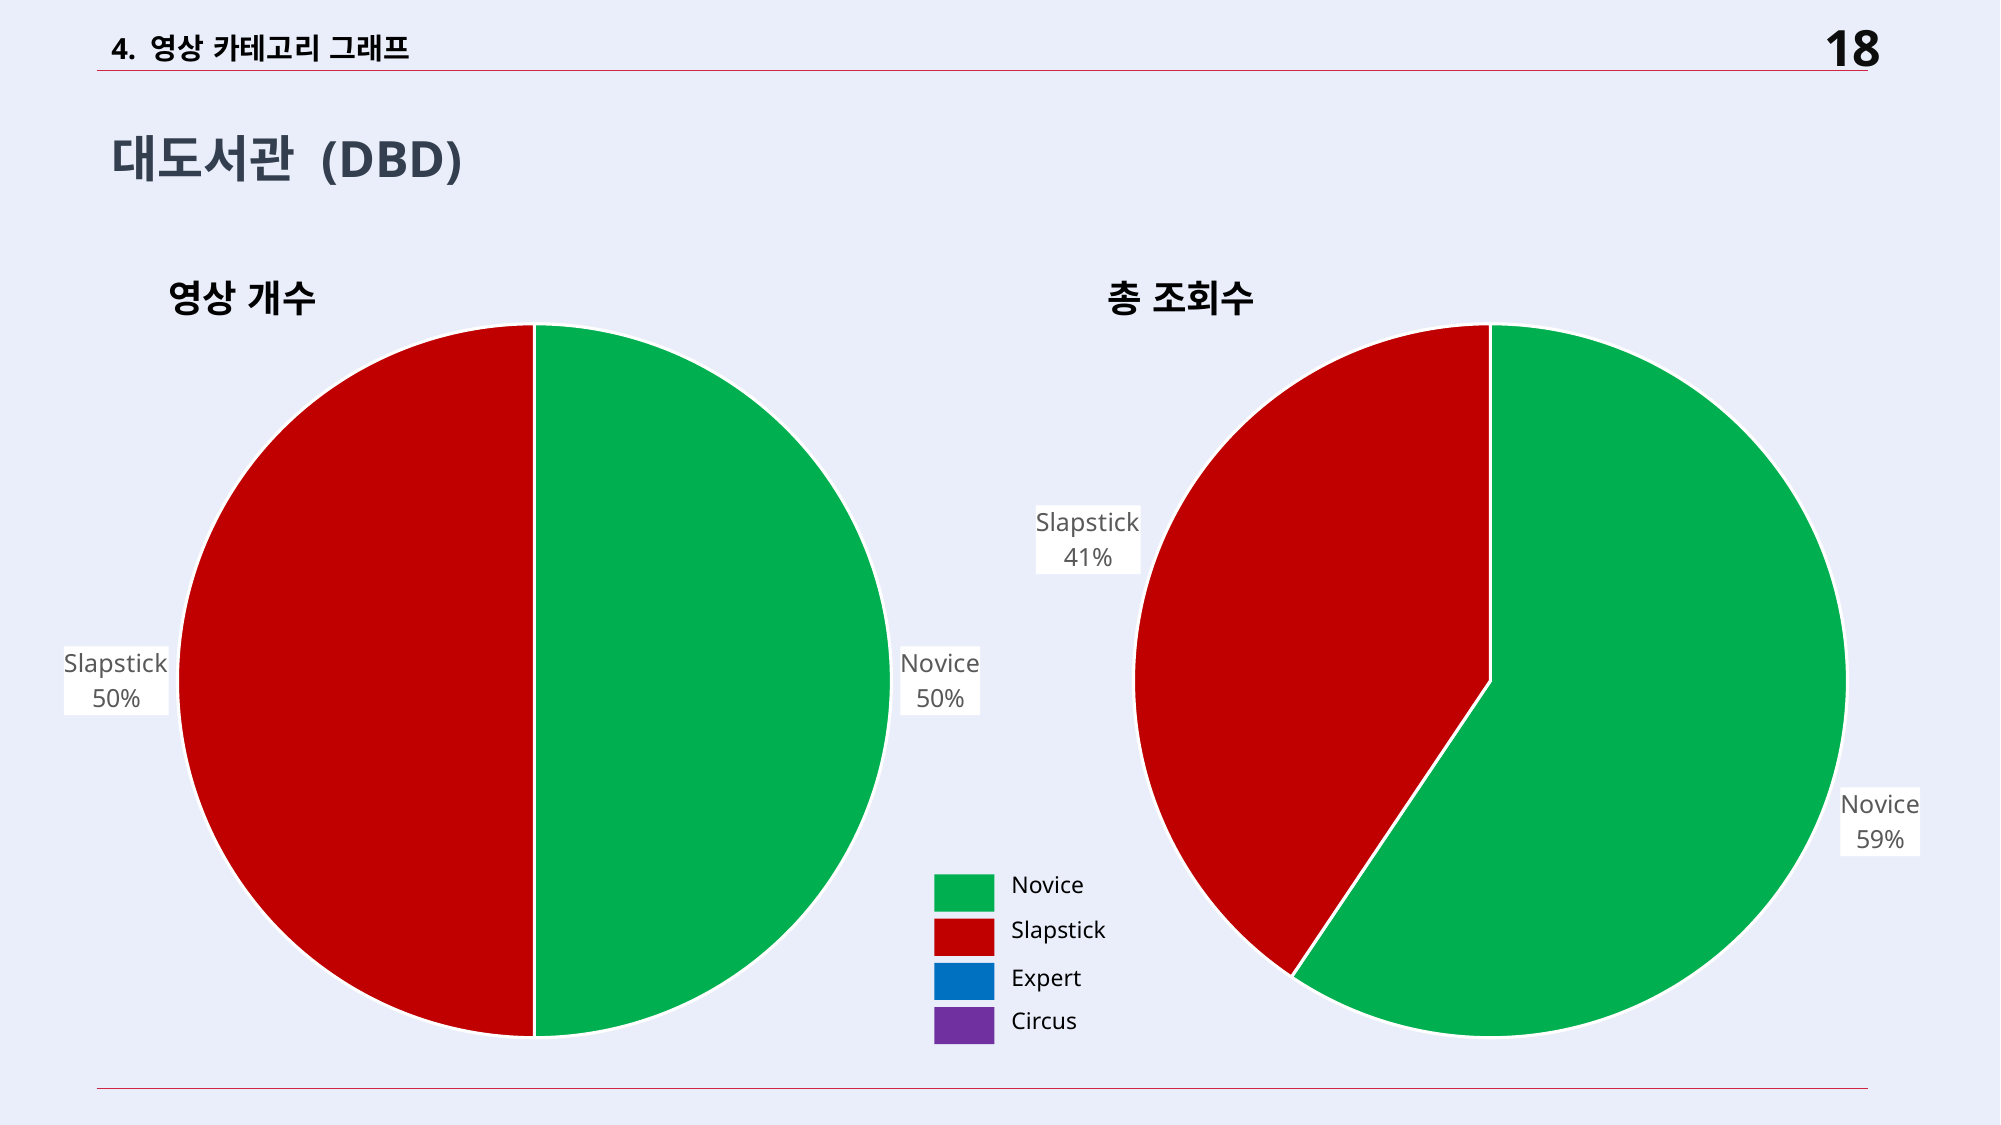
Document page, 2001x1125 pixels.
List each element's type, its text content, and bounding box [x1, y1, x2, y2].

chart [0, 308, 2000, 1053]
text_box 4. 영상 카테고리 그래프 [96, 5, 571, 69]
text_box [934, 863, 1136, 1045]
text_box 대도서관 (DBD) [96, 90, 741, 196]
text_box 총 조회수 [1035, 267, 1328, 308]
text_box 영상 개수 [96, 267, 389, 308]
